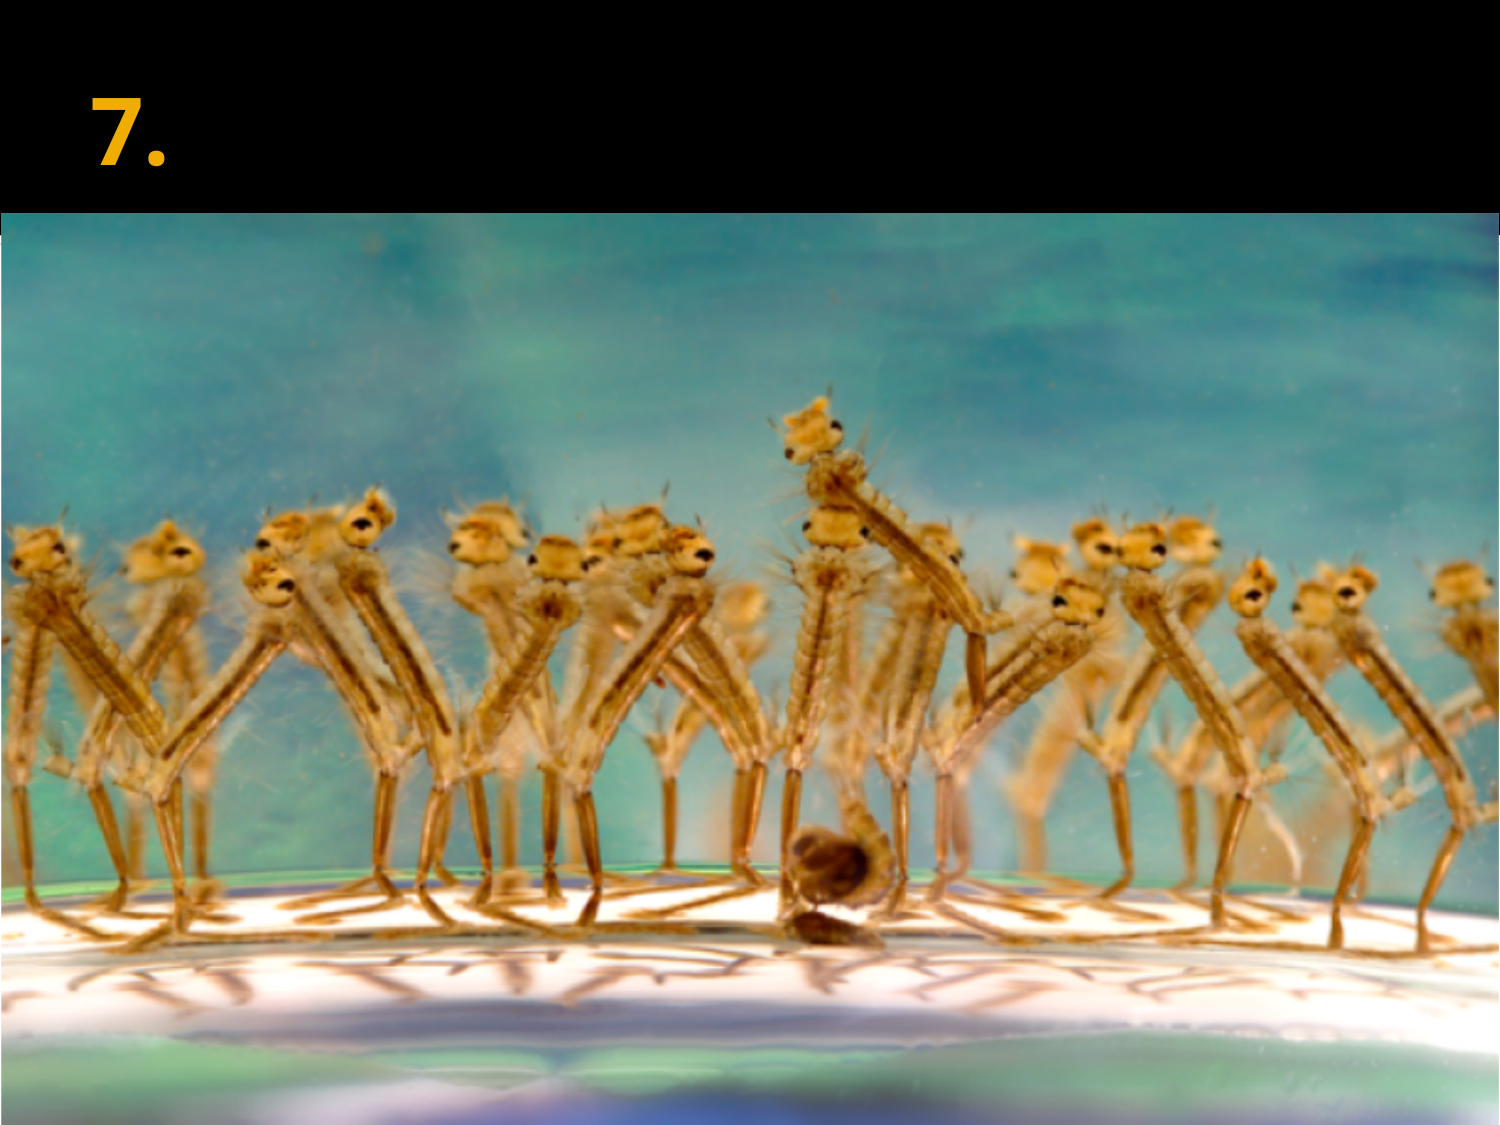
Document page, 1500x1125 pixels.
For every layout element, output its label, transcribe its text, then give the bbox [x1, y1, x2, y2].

title 7. [75, 25, 1425, 211]
picture [0, 212, 1499, 1125]
